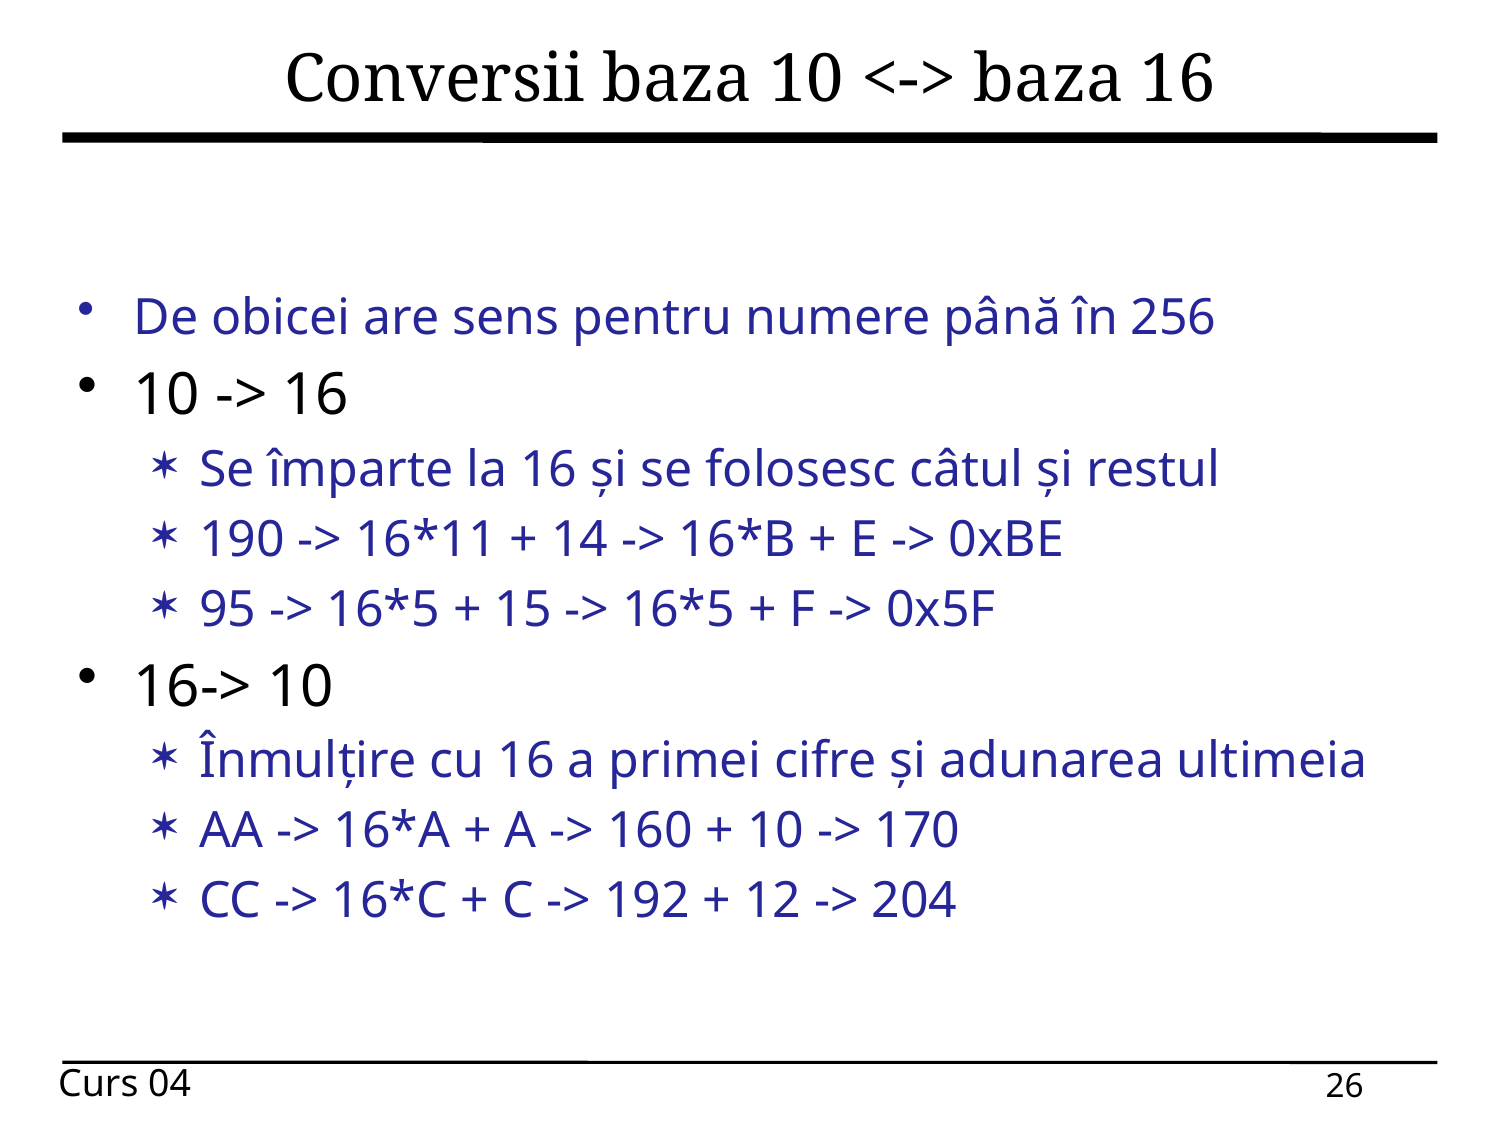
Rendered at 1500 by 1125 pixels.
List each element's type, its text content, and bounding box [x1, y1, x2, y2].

title Conversii baza 10 <-> baza 16 [62, 24, 1438, 126]
list De obicei are sens pentru numere până în 256 10 -> 16 Se împarte la 16 și se folosesc câtul și restul 190 -> 16*11 + 14 -> 16*B + E -> 0xBE 95 -> 16*5 + 15 -> 16*5 + F -> 0x5F 16-> 10 Înmulțire cu 16 a primei cifre și adunarea ultimeia AA -> 16*A + A -> 160 + 10 -> 170 CC -> 16*C + C -> 192 + 12 -> 204 [62, 162, 1438, 1051]
